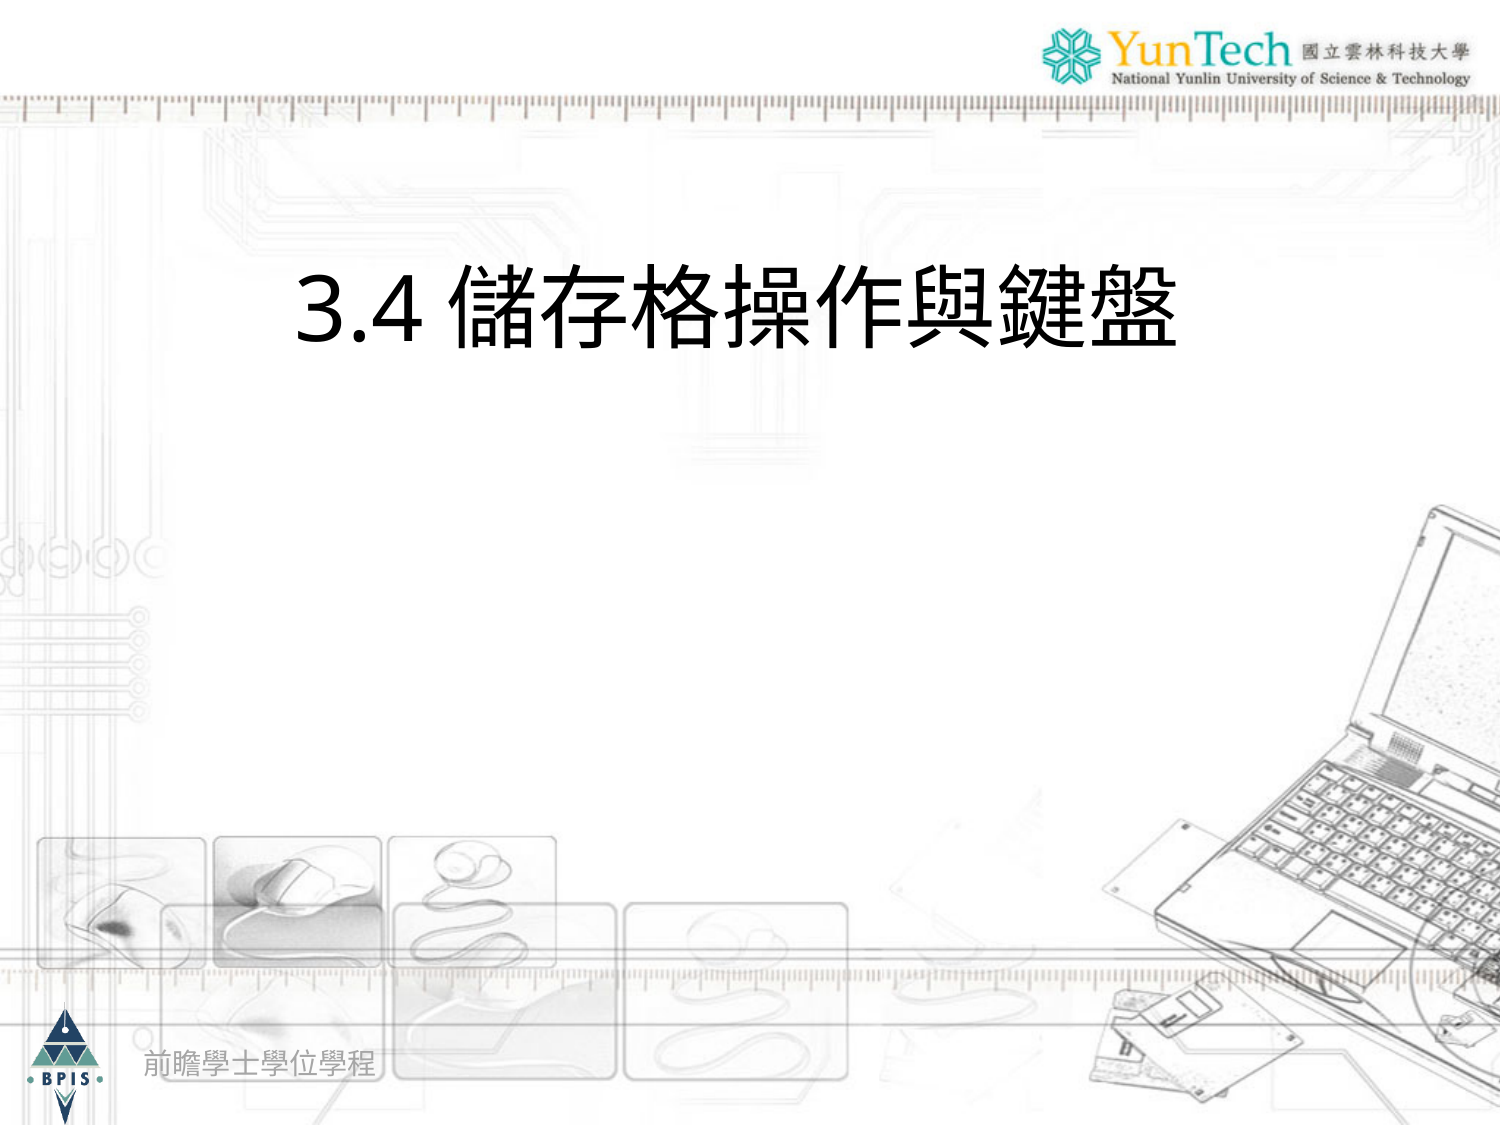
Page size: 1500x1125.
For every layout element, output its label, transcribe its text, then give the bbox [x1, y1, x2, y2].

title 3.4儲存格操作與鍵盤 [100, 184, 1376, 426]
picture [0, 0, 1500, 1125]
